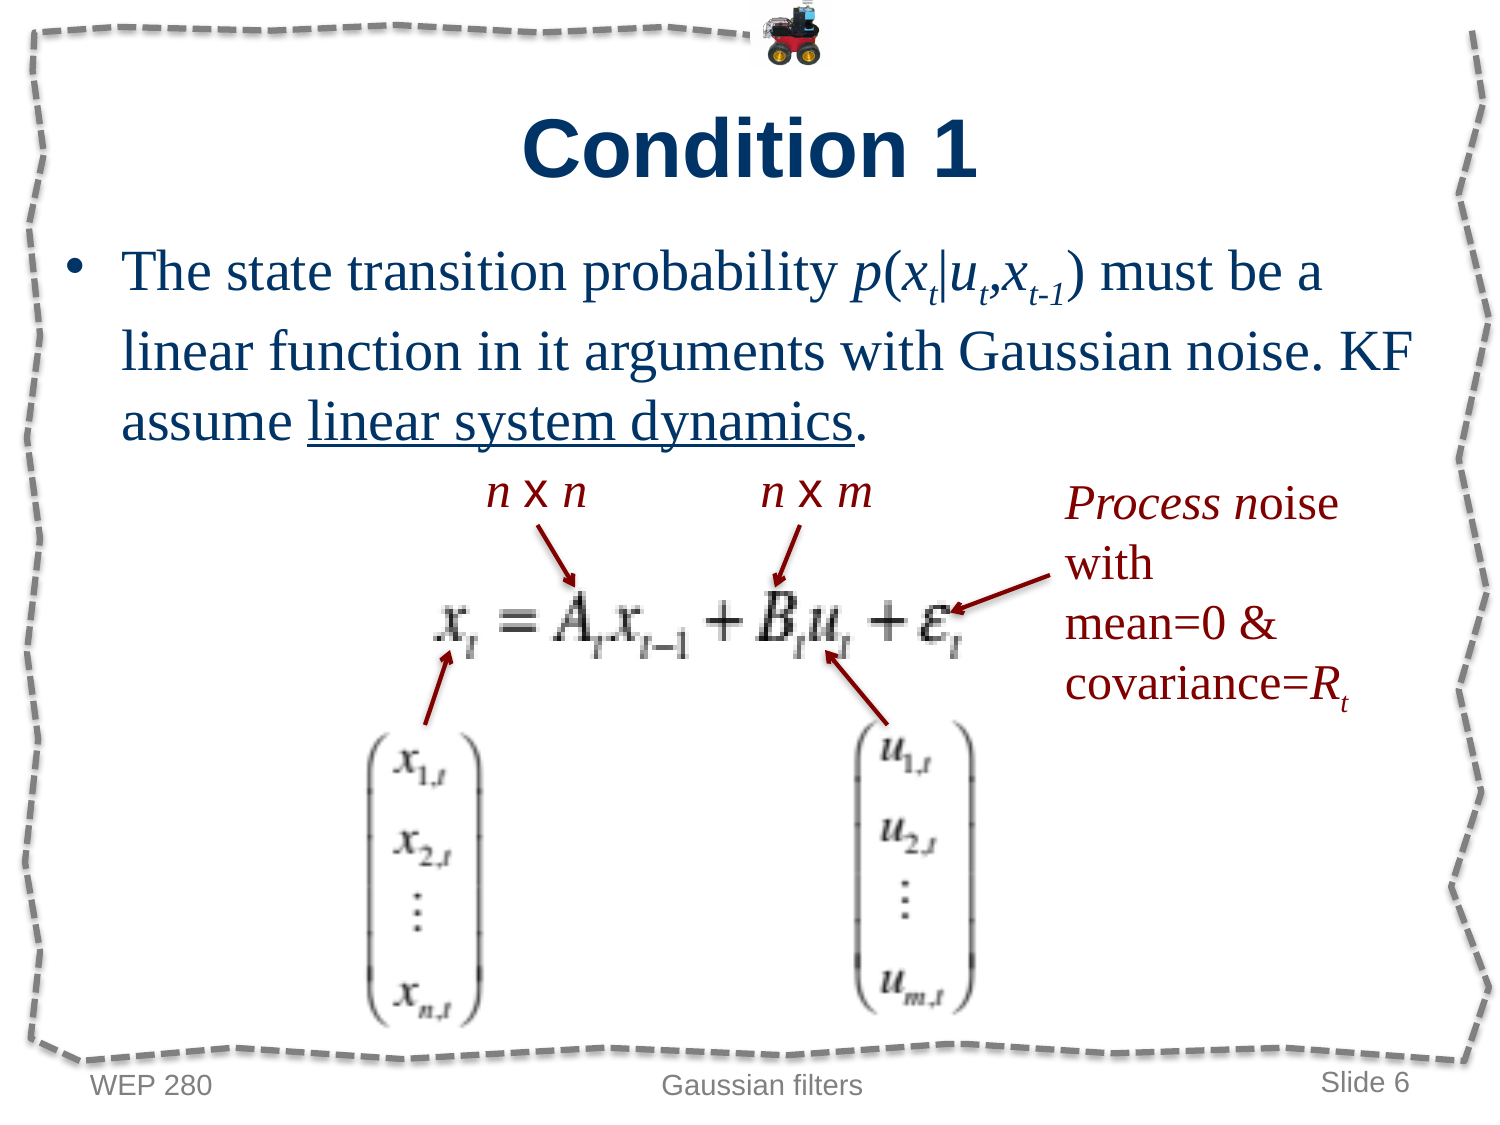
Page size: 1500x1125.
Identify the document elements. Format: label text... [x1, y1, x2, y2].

text_box n x n [471, 449, 616, 525]
list The state transition probability p(xt|ut,xt-1) must be a linear function in it arguments with Gaussian noise. KF assume linear system dynamics. [50, 224, 1463, 463]
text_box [774, 524, 801, 588]
footer Gaussian filters [512, 1058, 1013, 1103]
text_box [362, 724, 488, 1032]
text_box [949, 574, 1051, 613]
slide_number Slide 6 [1074, 1058, 1426, 1103]
text_box n x m [745, 449, 902, 525]
slide_number WEP 280 [75, 1058, 425, 1103]
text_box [537, 524, 576, 588]
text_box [849, 712, 980, 1020]
picture [750, 0, 833, 50]
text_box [824, 649, 888, 726]
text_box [424, 574, 971, 668]
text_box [424, 649, 451, 726]
text_box Process noise with mean=0 & covariance=Rt [1049, 462, 1438, 726]
title Condition 1 [75, 50, 1425, 224]
